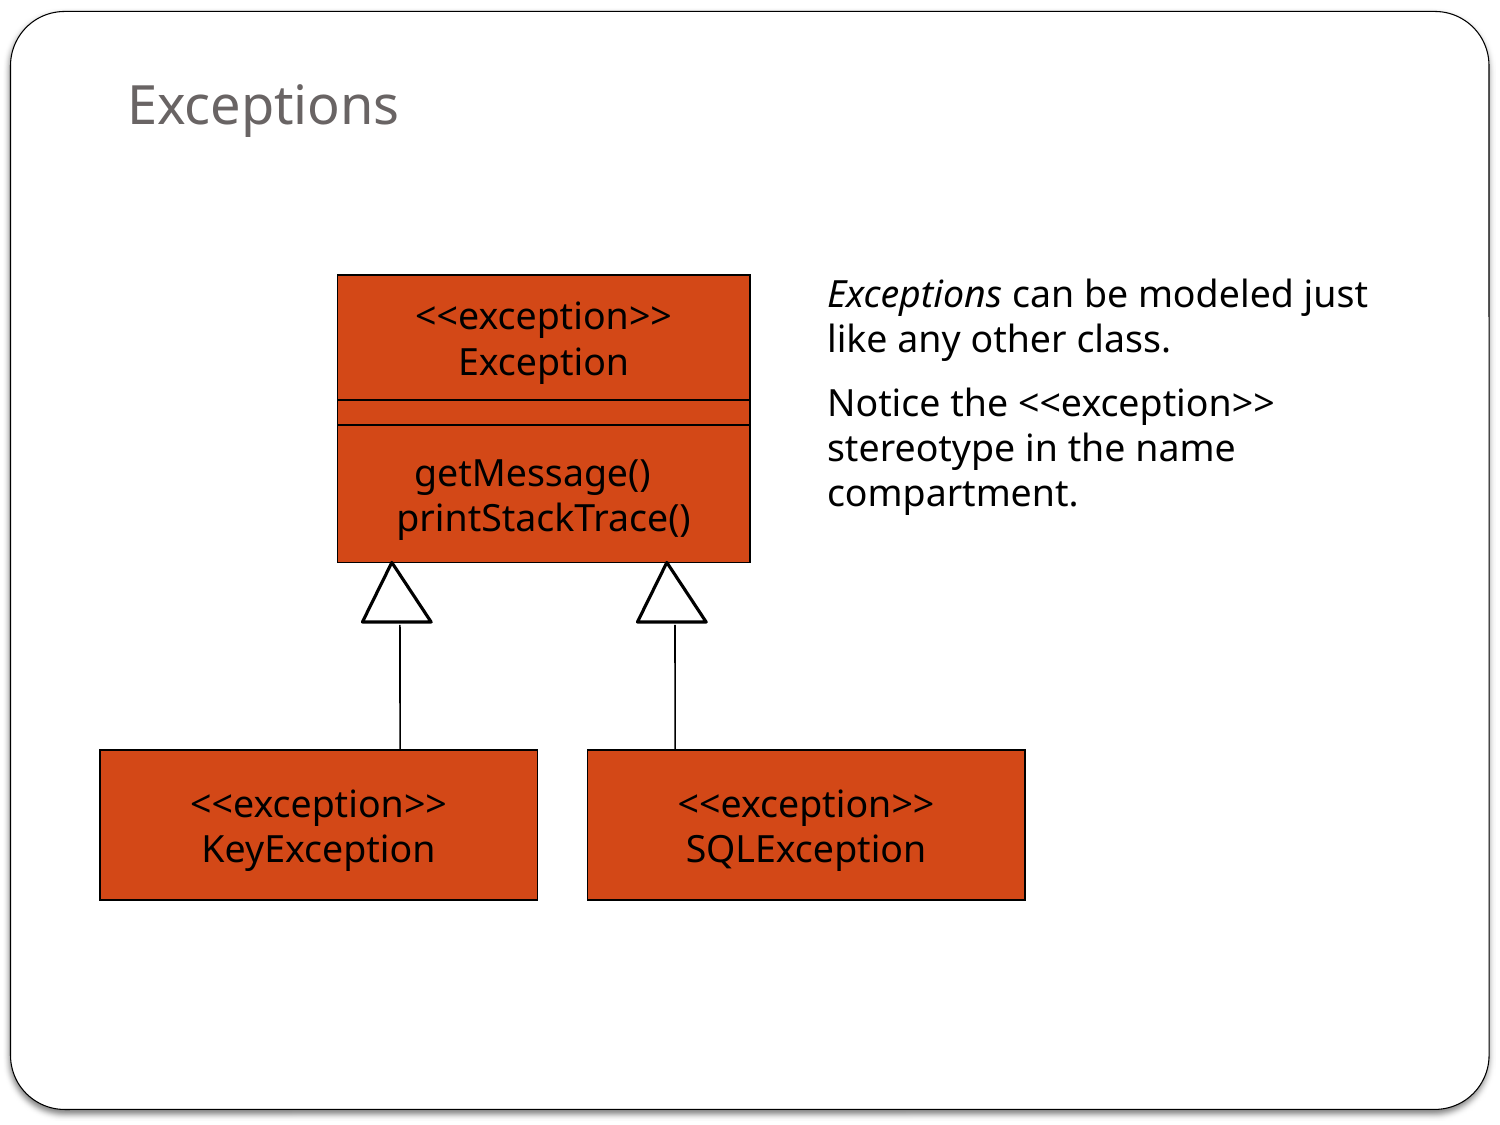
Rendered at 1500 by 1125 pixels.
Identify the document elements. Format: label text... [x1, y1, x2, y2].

title Exceptions [112, 62, 1400, 150]
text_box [99, 274, 1026, 901]
text_box Exceptions can be modeled just like any other class. Notice the <<exception>> stereotype in the name compartment. [812, 262, 1400, 521]
